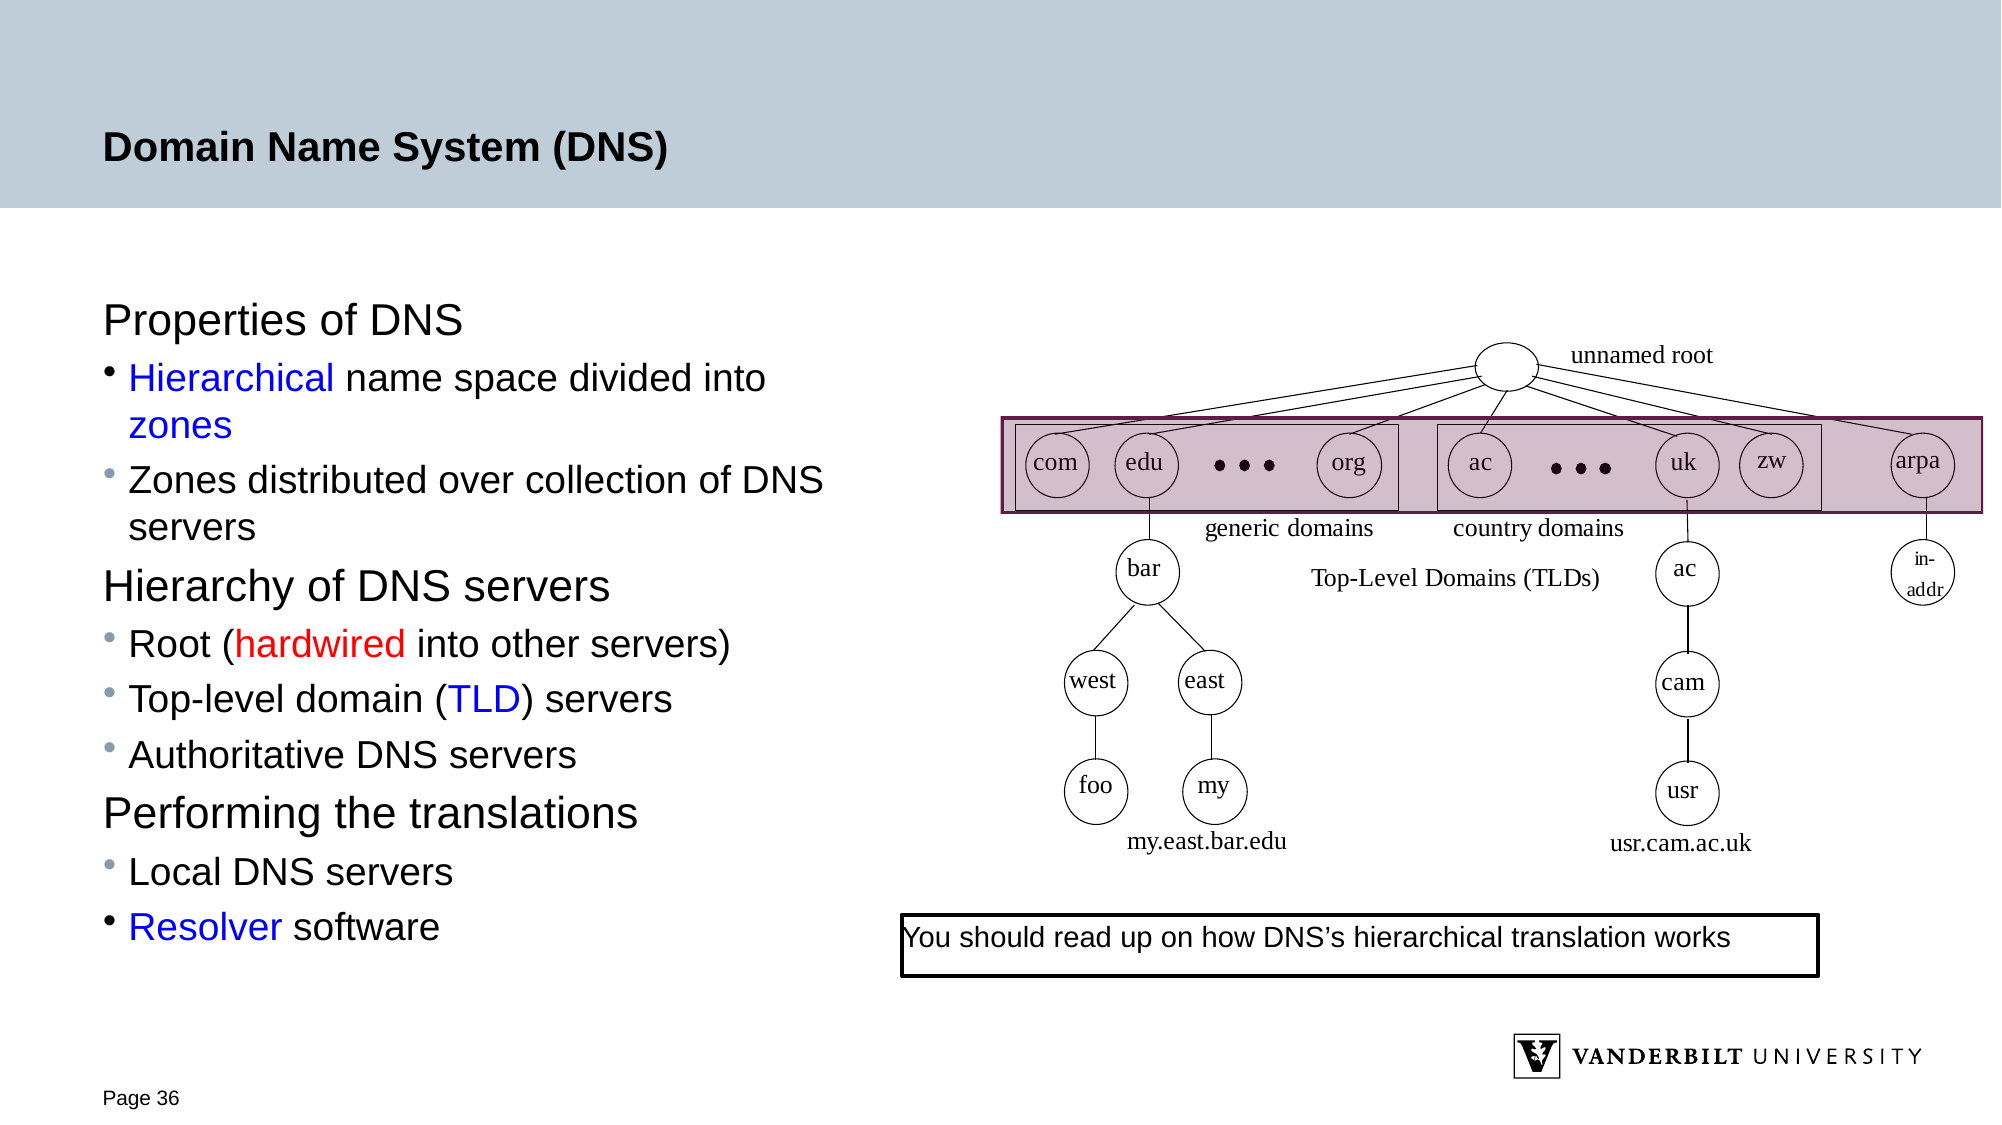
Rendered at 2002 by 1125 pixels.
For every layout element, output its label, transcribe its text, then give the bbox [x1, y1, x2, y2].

list Properties of DNS Hierarchical name space divided into zones Zones distributed over collection of DNS servers Hierarchy of DNS servers Root (hardwired into other servers) Top-level domain (TLD) servers Authoritative DNS servers Performing the translations Local DNS servers Resolver software [102, 290, 879, 953]
picture [1000, 330, 1984, 874]
text_box You should read up on how DNS’s hierarchical translation works [900, 913, 1820, 978]
title Domain Name System (DNS) [0, 0, 2001, 209]
